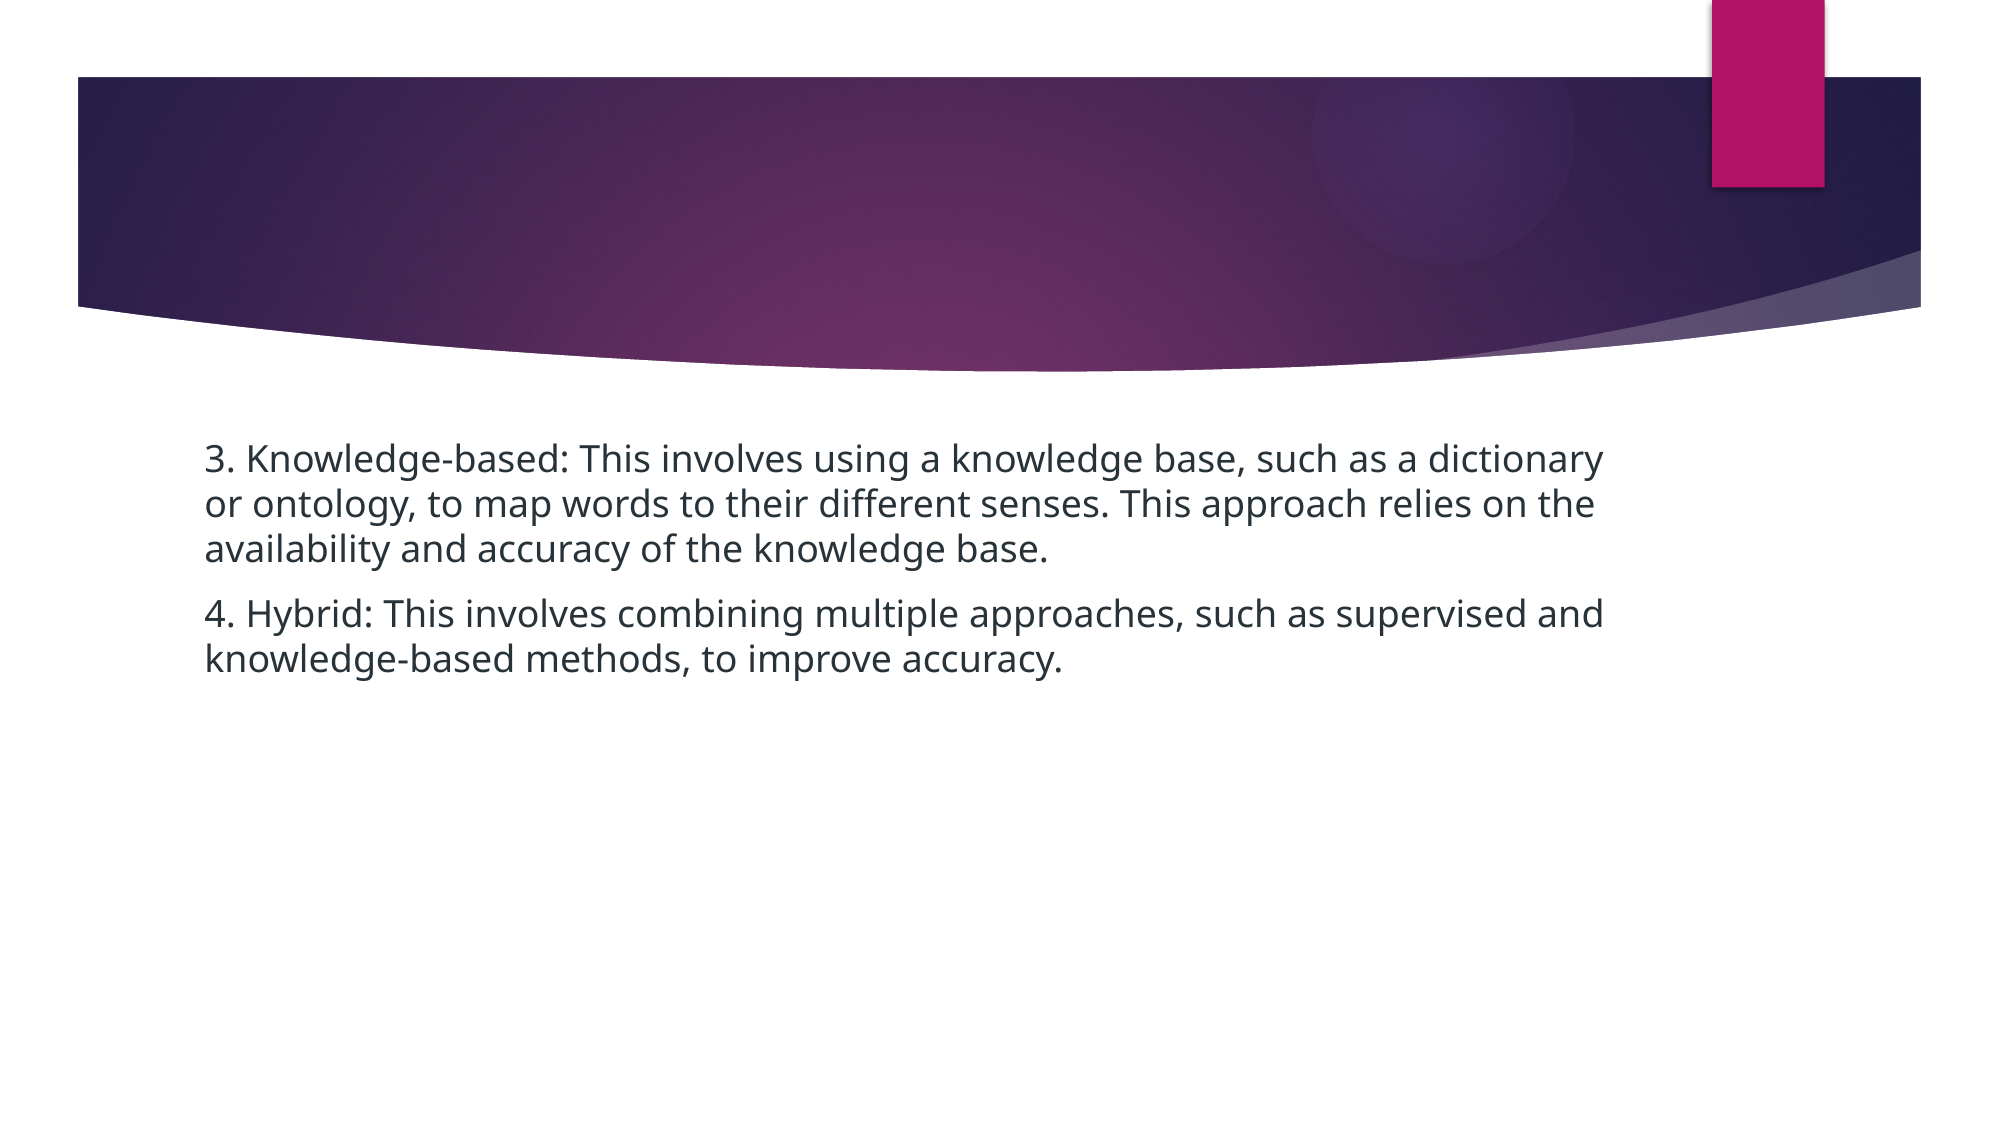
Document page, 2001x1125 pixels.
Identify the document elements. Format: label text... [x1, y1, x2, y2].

list 3. Knowledge-based: This involves using a knowledge base, such as a dictionary or ontology, to map words to their different senses. This approach relies on the availability and accuracy of the knowledge base. 4. Hybrid: This involves combining multiple approaches, such as supervised and knowledge-based methods, to improve accuracy. [189, 427, 1638, 988]
